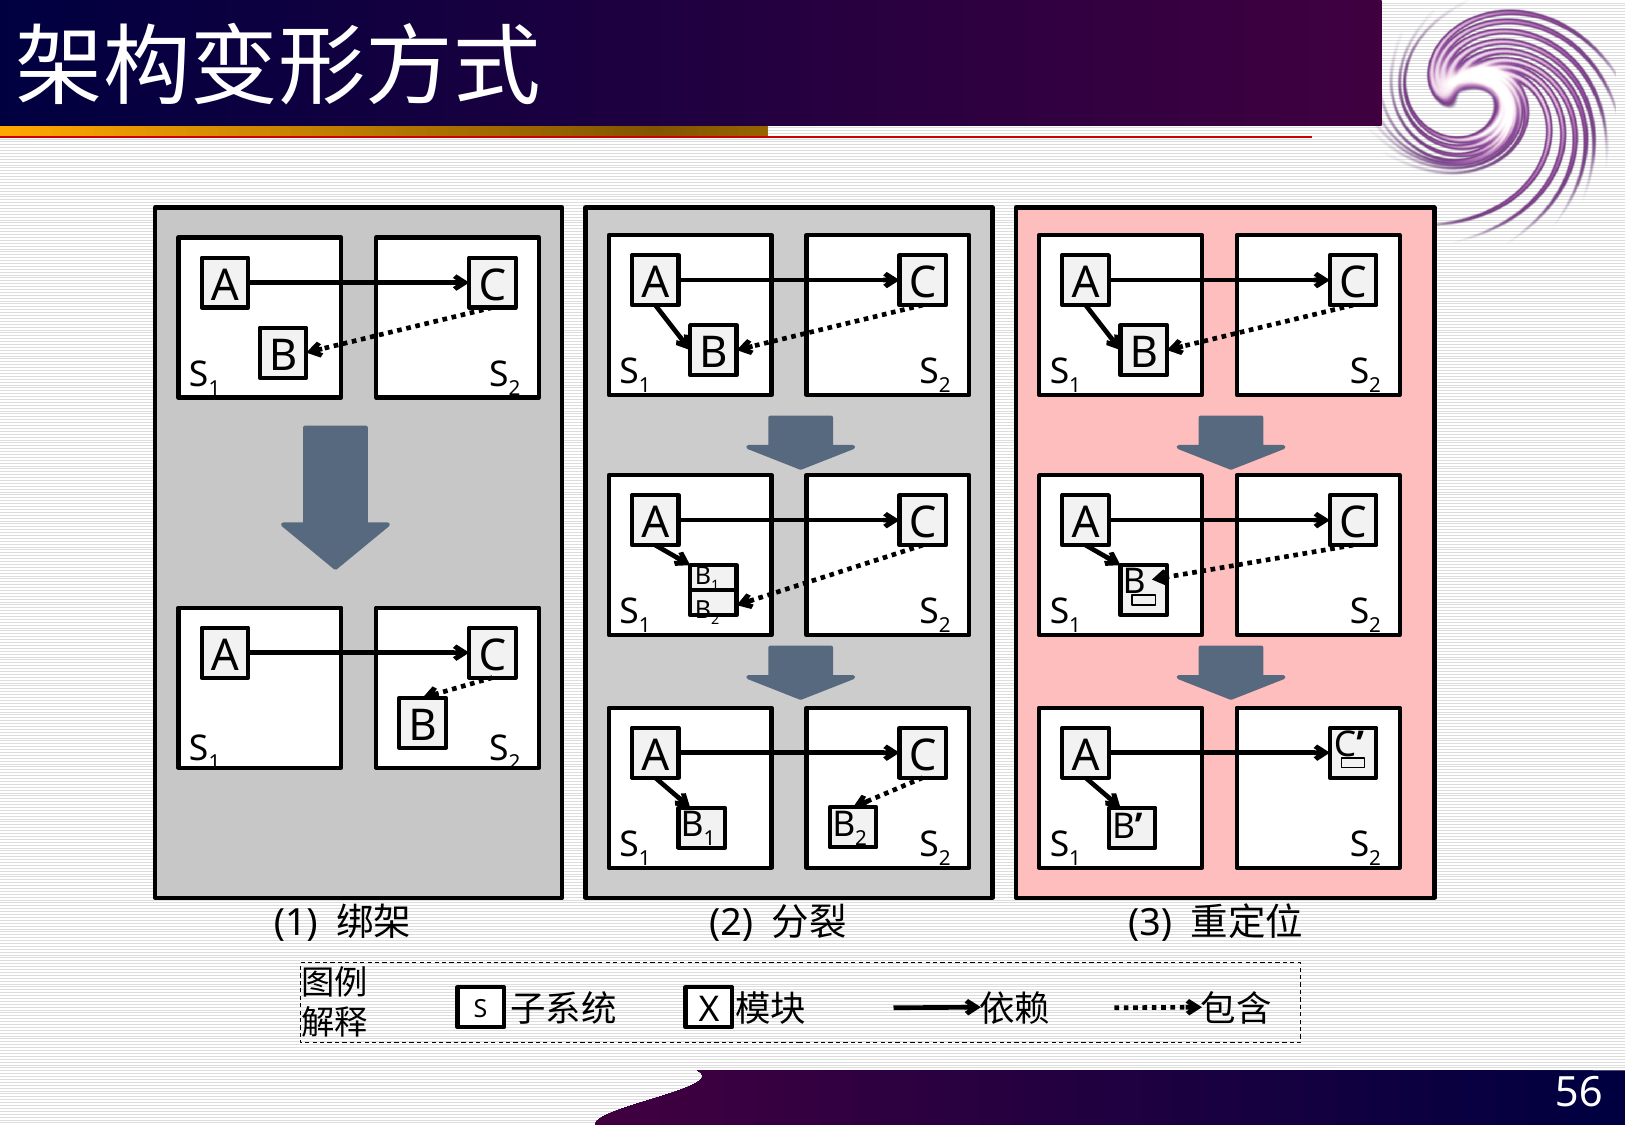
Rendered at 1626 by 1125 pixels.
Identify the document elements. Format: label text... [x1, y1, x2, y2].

text_box [607, 233, 774, 397]
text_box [1085, 544, 1121, 566]
text_box [176, 606, 343, 770]
text_box [1235, 233, 1402, 397]
text_box A [1060, 493, 1111, 547]
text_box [655, 304, 691, 351]
slide_number 56 [1474, 1069, 1619, 1125]
text_box [176, 235, 343, 400]
text_box S2 [1343, 817, 1388, 873]
text_box B2 [825, 797, 874, 853]
text_box C [897, 493, 948, 547]
text_box B [1116, 555, 1152, 604]
text_box (2) 分裂 [702, 894, 854, 946]
text_box B1 B2 [688, 556, 726, 592]
text_box C [467, 626, 518, 680]
text_box C [897, 726, 948, 780]
text_box A [630, 253, 681, 307]
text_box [1152, 544, 1354, 581]
text_box [281, 425, 390, 570]
text_box [804, 233, 971, 397]
text_box S2 [913, 345, 958, 400]
text_box [726, 598, 739, 617]
text_box 图例 解释 [295, 957, 375, 1044]
text_box [374, 606, 541, 770]
text_box [1107, 806, 1157, 850]
text_box B’ [1105, 799, 1150, 849]
text_box (1) 绑架 [267, 894, 419, 947]
text_box A [1060, 726, 1111, 780]
text_box C [1328, 493, 1378, 547]
text_box [804, 706, 971, 870]
text_box [1118, 588, 1169, 617]
text_box [1037, 706, 1204, 870]
text_box C [467, 256, 518, 310]
text_box S1 [612, 585, 658, 640]
text_box A [1060, 253, 1111, 307]
text_box S1 [1043, 345, 1088, 400]
text_box B1 [674, 797, 748, 853]
text_box [1176, 645, 1286, 700]
text_box S1 [182, 722, 227, 777]
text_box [1085, 304, 1121, 351]
text_box [1014, 205, 1437, 900]
text_box S1 [1043, 585, 1088, 640]
text_box [373, 961, 1303, 1045]
text_box A [630, 726, 681, 780]
text_box C’ [1327, 717, 1371, 767]
text_box [726, 563, 731, 588]
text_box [655, 777, 691, 808]
text_box [1130, 593, 1157, 607]
text_box A [630, 493, 681, 547]
text_box C [897, 253, 948, 307]
text_box A [200, 626, 250, 680]
text_box S1 [612, 817, 658, 873]
text_box [1339, 756, 1367, 770]
text_box S2 [913, 817, 958, 873]
text_box S2 [913, 585, 958, 640]
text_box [736, 304, 924, 351]
text_box [374, 235, 541, 400]
text_box S [467, 989, 494, 1026]
text_box [1037, 233, 1204, 397]
text_box S2 [1343, 585, 1388, 640]
text_box (3) 重定位 [1121, 894, 1310, 947]
text_box B [397, 696, 448, 750]
text_box [874, 815, 878, 849]
text_box S1 [612, 345, 658, 400]
text_box S1 [1043, 817, 1088, 873]
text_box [306, 307, 493, 353]
text_box [607, 706, 774, 870]
text_box [746, 415, 856, 470]
text_box [1235, 706, 1402, 870]
text_box [583, 205, 995, 900]
text_box [1328, 726, 1378, 780]
text_box B [258, 326, 308, 380]
text_box S2 [482, 722, 527, 777]
text_box [804, 473, 971, 637]
text_box S2 [482, 347, 527, 403]
text_box C [1328, 253, 1378, 307]
text_box [1235, 473, 1402, 637]
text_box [736, 544, 924, 606]
text_box B [688, 323, 739, 377]
text_box [607, 473, 774, 637]
text_box A [200, 256, 250, 310]
text_box [1037, 473, 1204, 637]
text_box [655, 544, 691, 566]
picture [1362, 0, 1616, 244]
text_box [746, 645, 856, 700]
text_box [1166, 304, 1354, 351]
text_box S2 [1343, 345, 1388, 400]
text_box B1 B2 [688, 595, 726, 631]
text_box S1 [182, 347, 227, 403]
title 架构变形方式 [0, 0, 1382, 126]
text_box [153, 205, 564, 900]
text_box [1085, 777, 1121, 808]
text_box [422, 677, 493, 698]
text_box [852, 777, 924, 808]
text_box [1176, 415, 1286, 470]
text_box B [1118, 323, 1169, 377]
